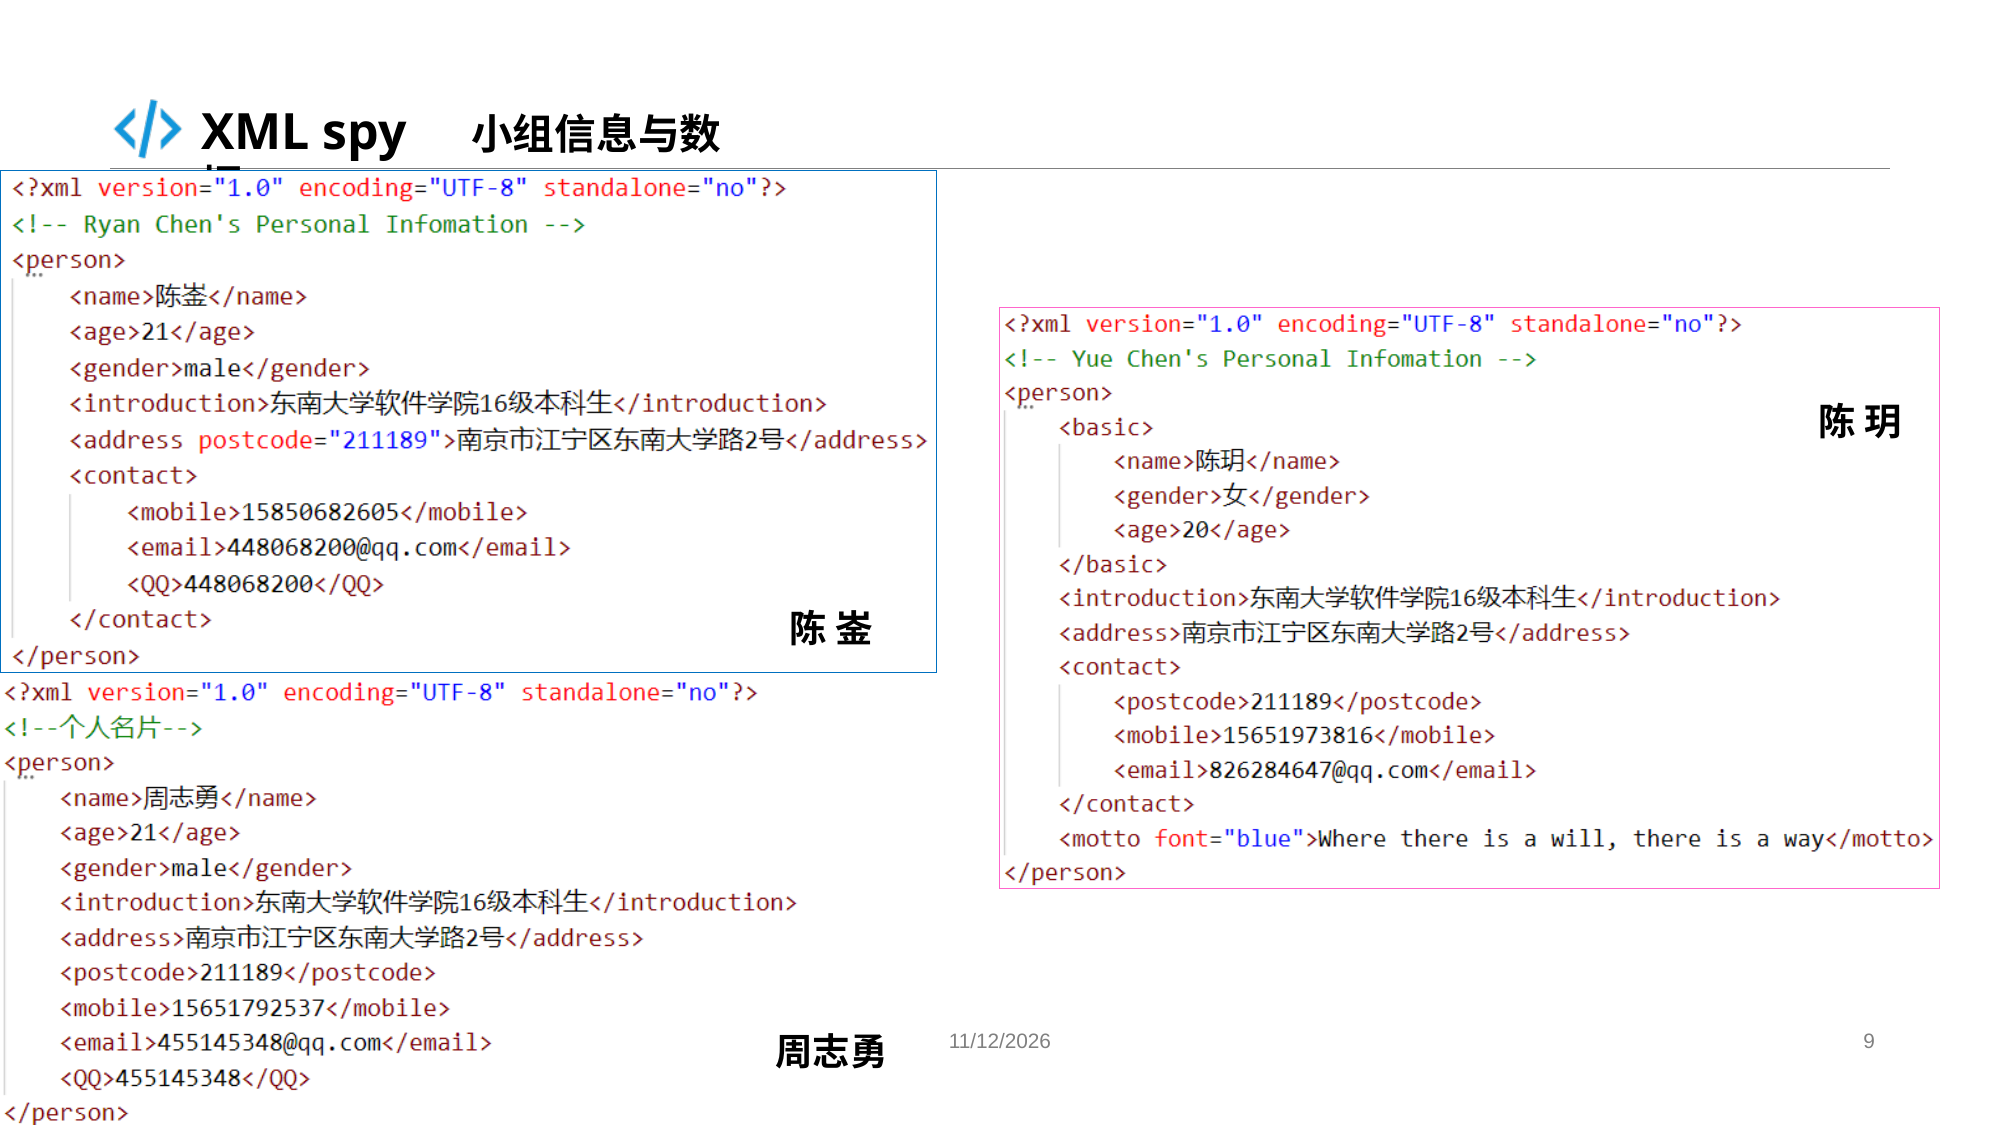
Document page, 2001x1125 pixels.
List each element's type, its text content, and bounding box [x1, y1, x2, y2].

slide_number 9 [1412, 1023, 1890, 1058]
picture [999, 307, 1940, 889]
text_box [109, 90, 771, 168]
picture [0, 170, 937, 673]
title [109, 0, 1890, 169]
picture [0, 675, 805, 1125]
text_box 陈 玥 [1940, 391, 1951, 451]
text_box 周志勇 [805, 1020, 922, 1080]
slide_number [922, 1023, 1114, 1058]
